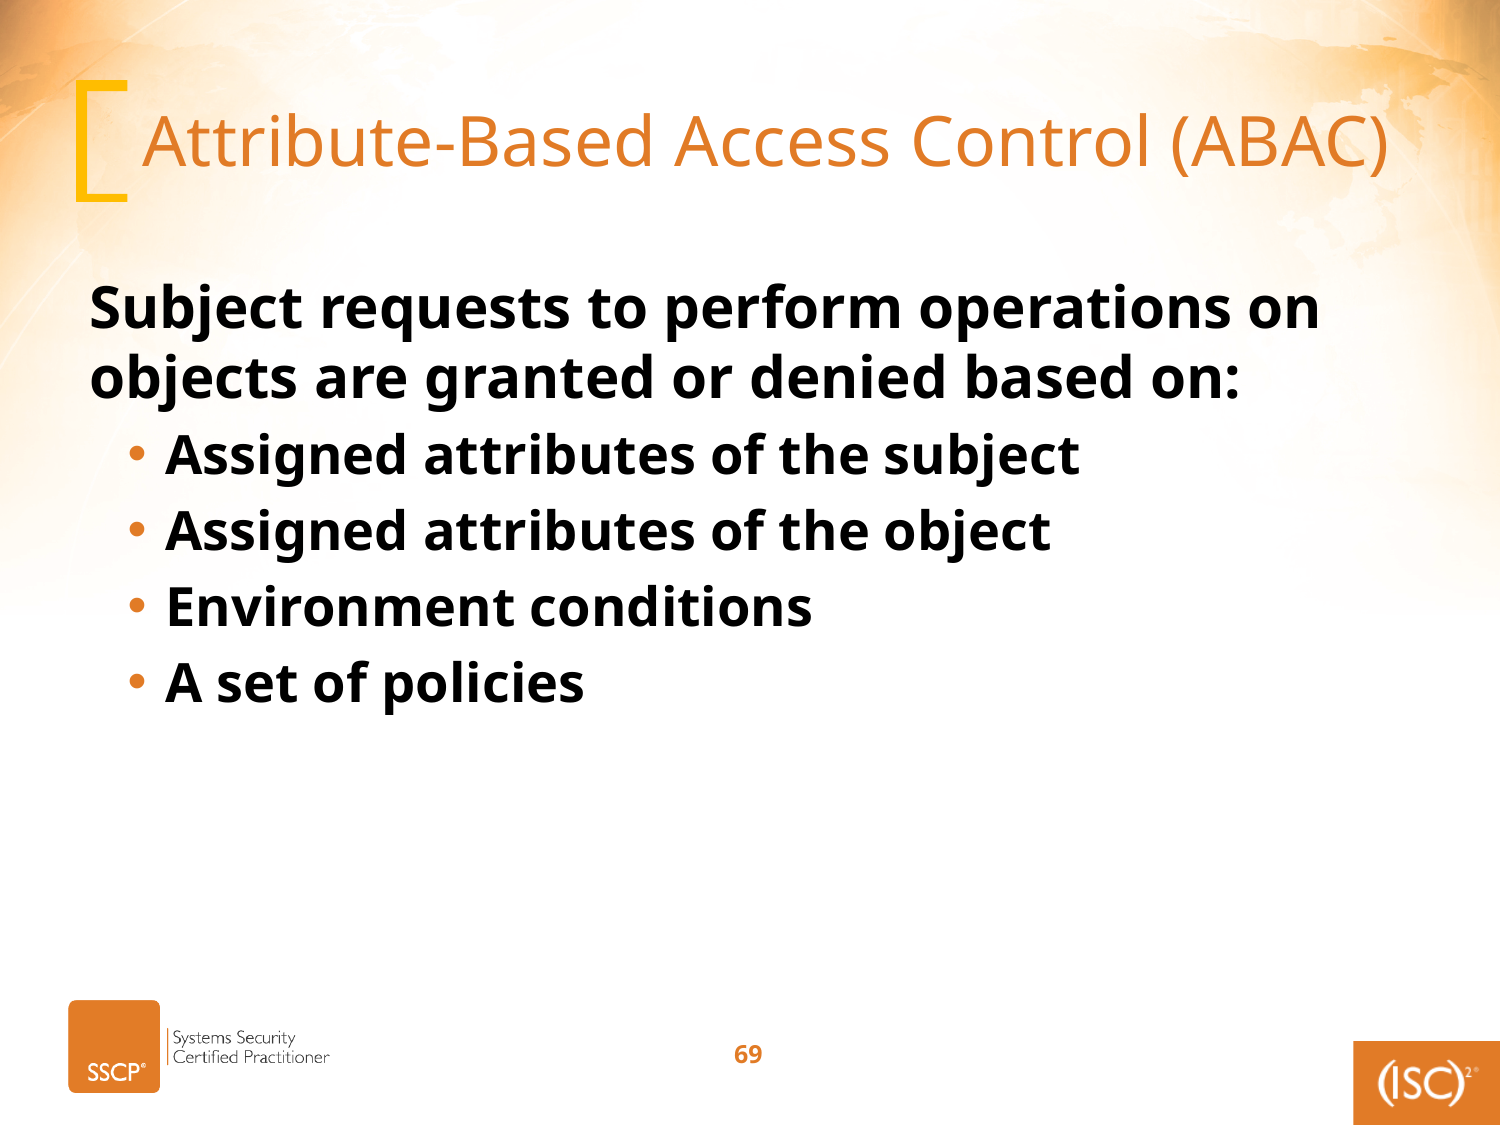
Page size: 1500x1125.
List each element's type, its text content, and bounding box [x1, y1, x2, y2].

picture [0, 0, 1500, 615]
list Subject requests to perform operations on objects are granted or denied based on: Assigned attributes of the subject Assigned attributes of the object Environment conditions A set of policies [75, 262, 1425, 965]
picture [60, 993, 417, 1100]
title Attribute-Based Access Control (ABAC) [127, 75, 1443, 213]
